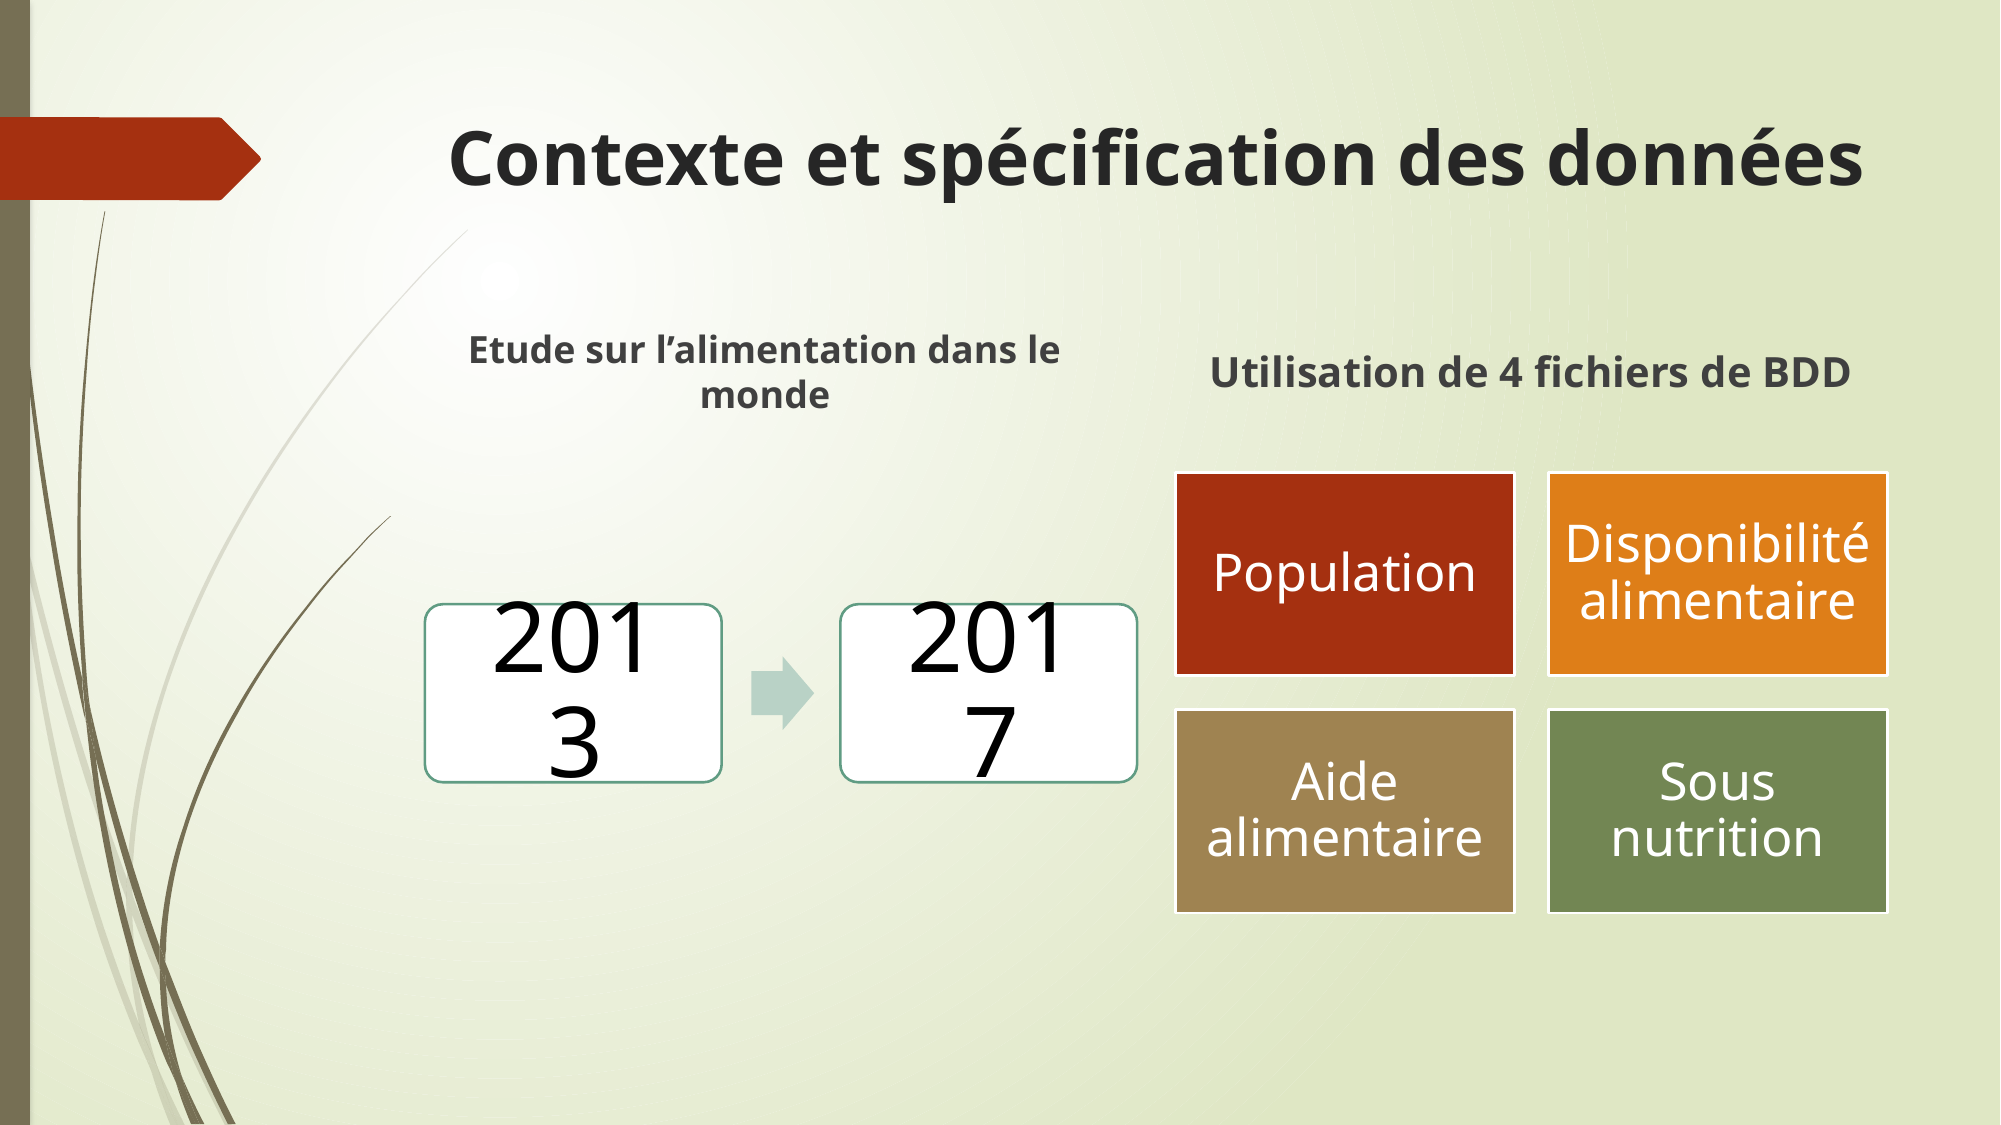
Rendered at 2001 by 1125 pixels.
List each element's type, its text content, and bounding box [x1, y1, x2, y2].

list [424, 417, 1138, 969]
title Contexte et spécification des données [425, 102, 1888, 313]
list Utilisation de 4 fichiers de BDD [1175, 323, 1888, 417]
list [1175, 417, 1888, 968]
list Etude sur l’alimentation dans le monde [392, 323, 1138, 419]
